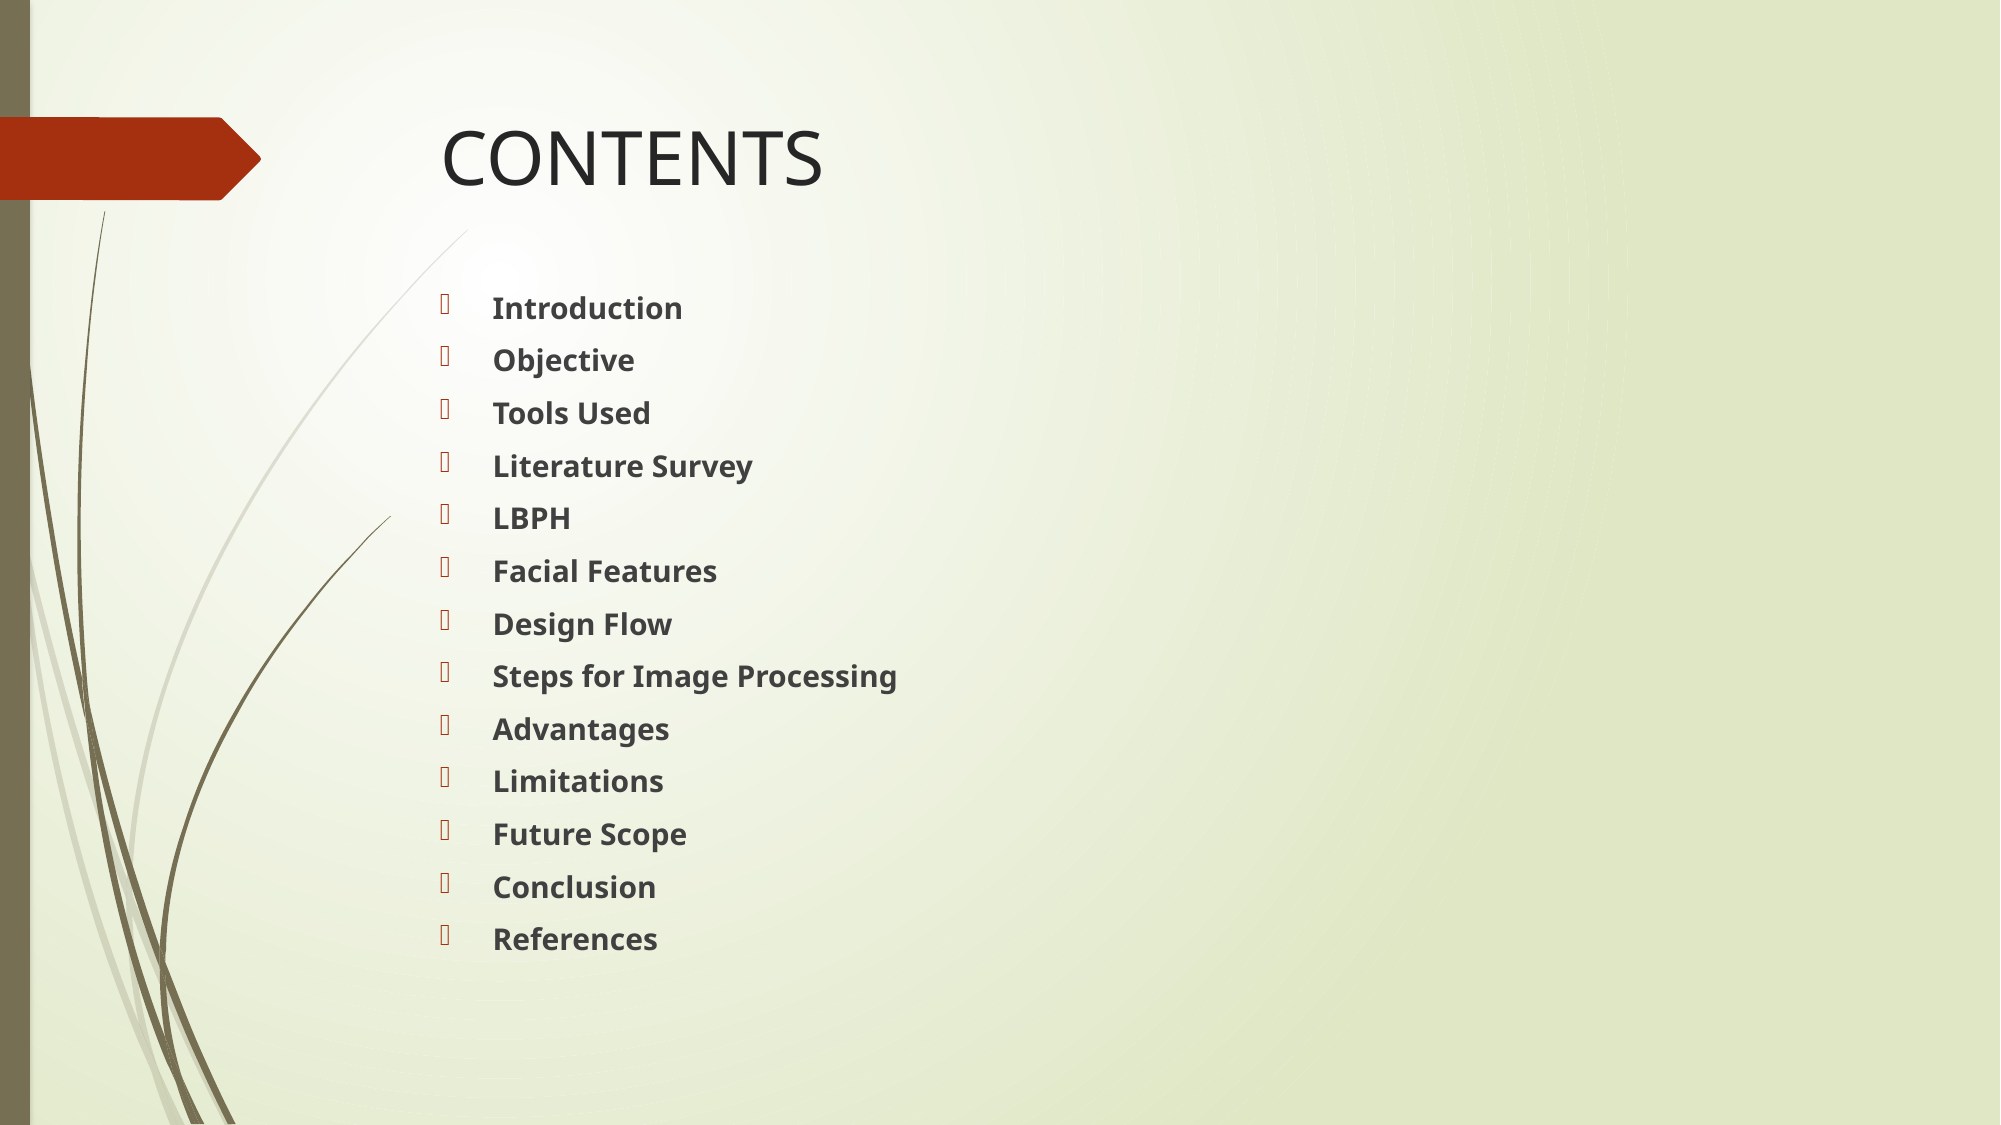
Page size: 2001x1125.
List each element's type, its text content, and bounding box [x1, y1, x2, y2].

title CONTENTS [425, 102, 1888, 281]
list Introduction Objective Tools Used Literature Survey LBPH Facial Features Design Flow Steps for Image Processing Advantages Limitations Future Scope Conclusion References [424, 281, 1888, 970]
